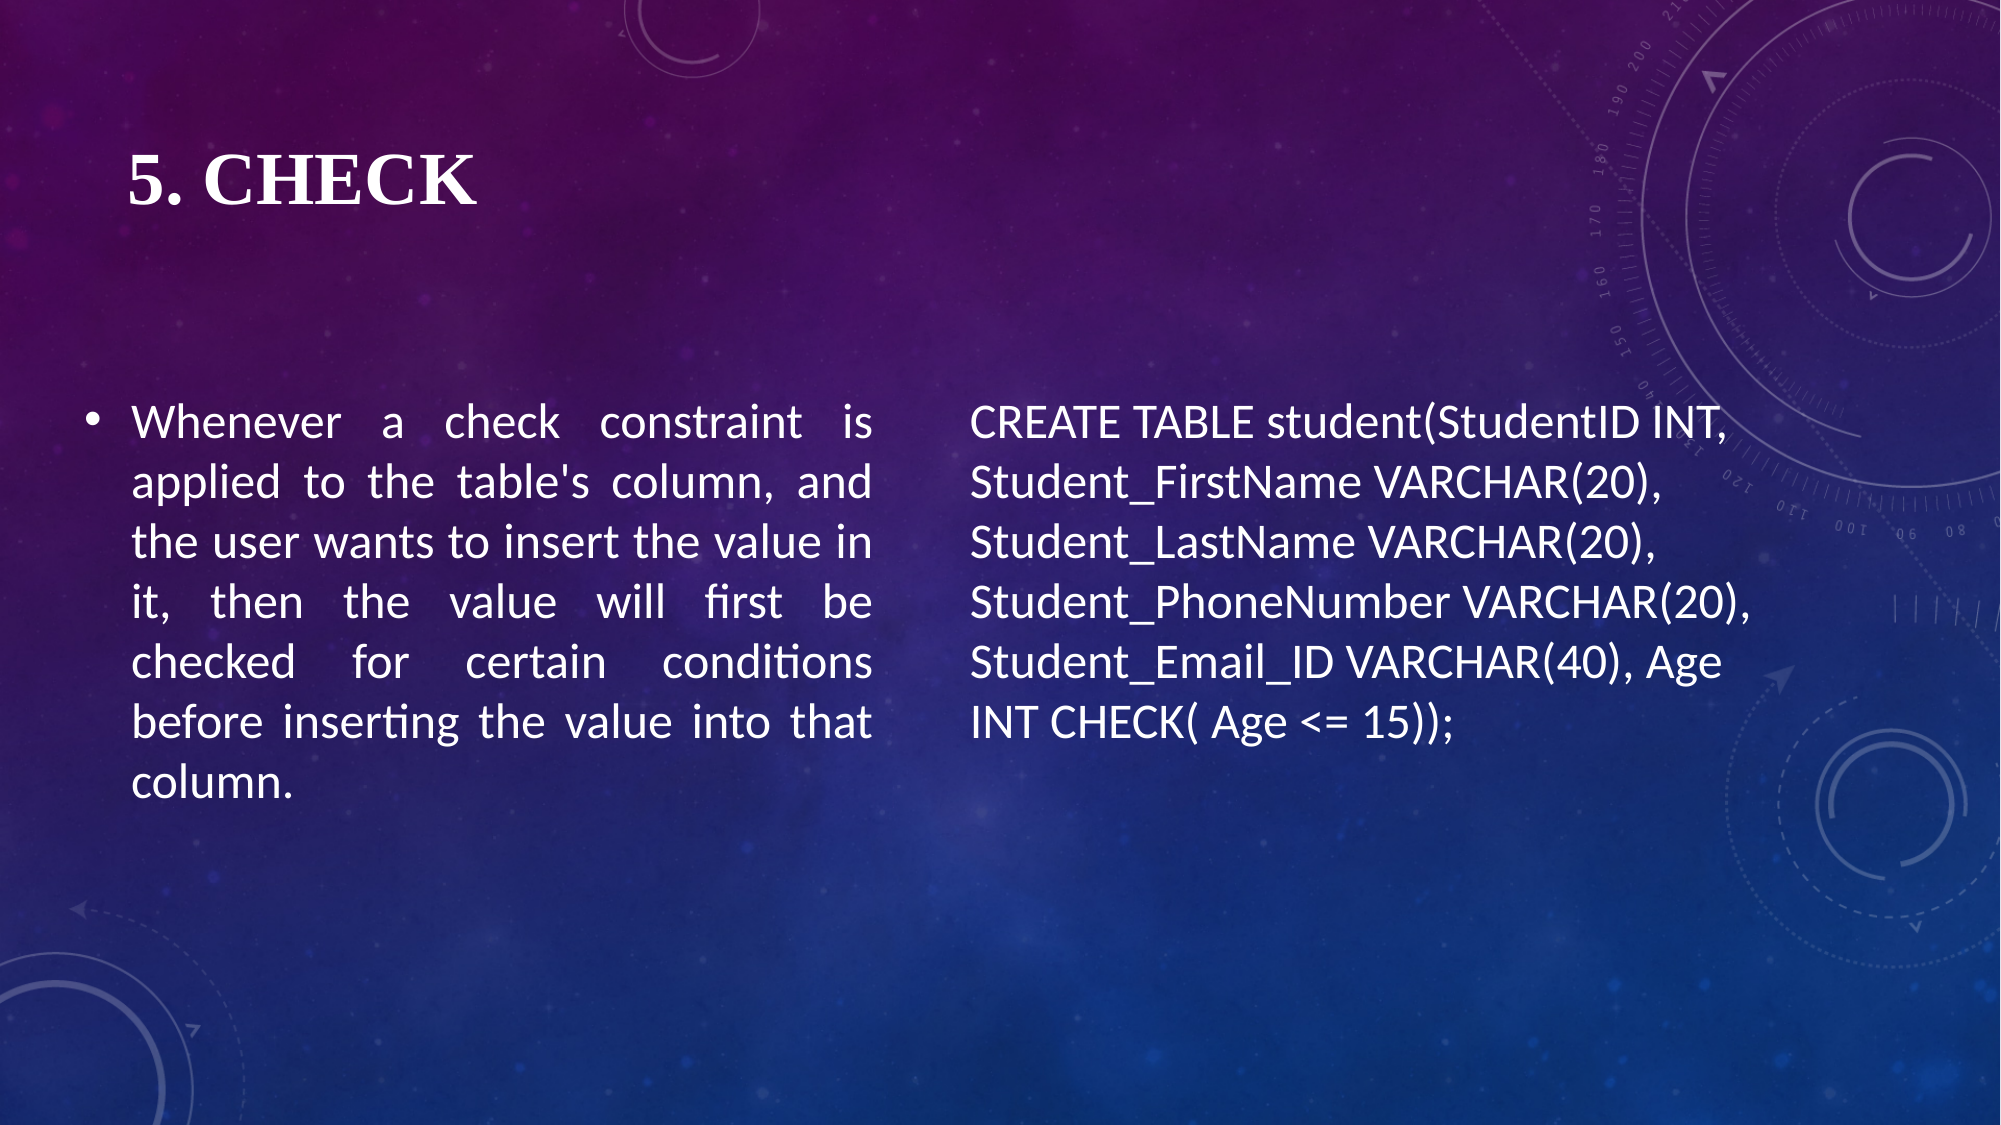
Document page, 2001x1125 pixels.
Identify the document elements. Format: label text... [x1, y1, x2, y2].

title 5. CHECK [112, 99, 1775, 339]
list Whenever a check constraint is applied to the table's column, and the user wants to insert the value in it, then the value will first be checked for certain conditions before inserting the value into that column. [69, 298, 889, 898]
list CREATE TABLE student(StudentID INT, Student_FirstName VARCHAR(20), Student_LastName VARCHAR(20), Student_PhoneNumber VARCHAR(20), Student_Email_ID VARCHAR(40), Age INT CHECK( Age <= 15)); [955, 351, 1775, 787]
picture [0, 0, 2001, 1125]
